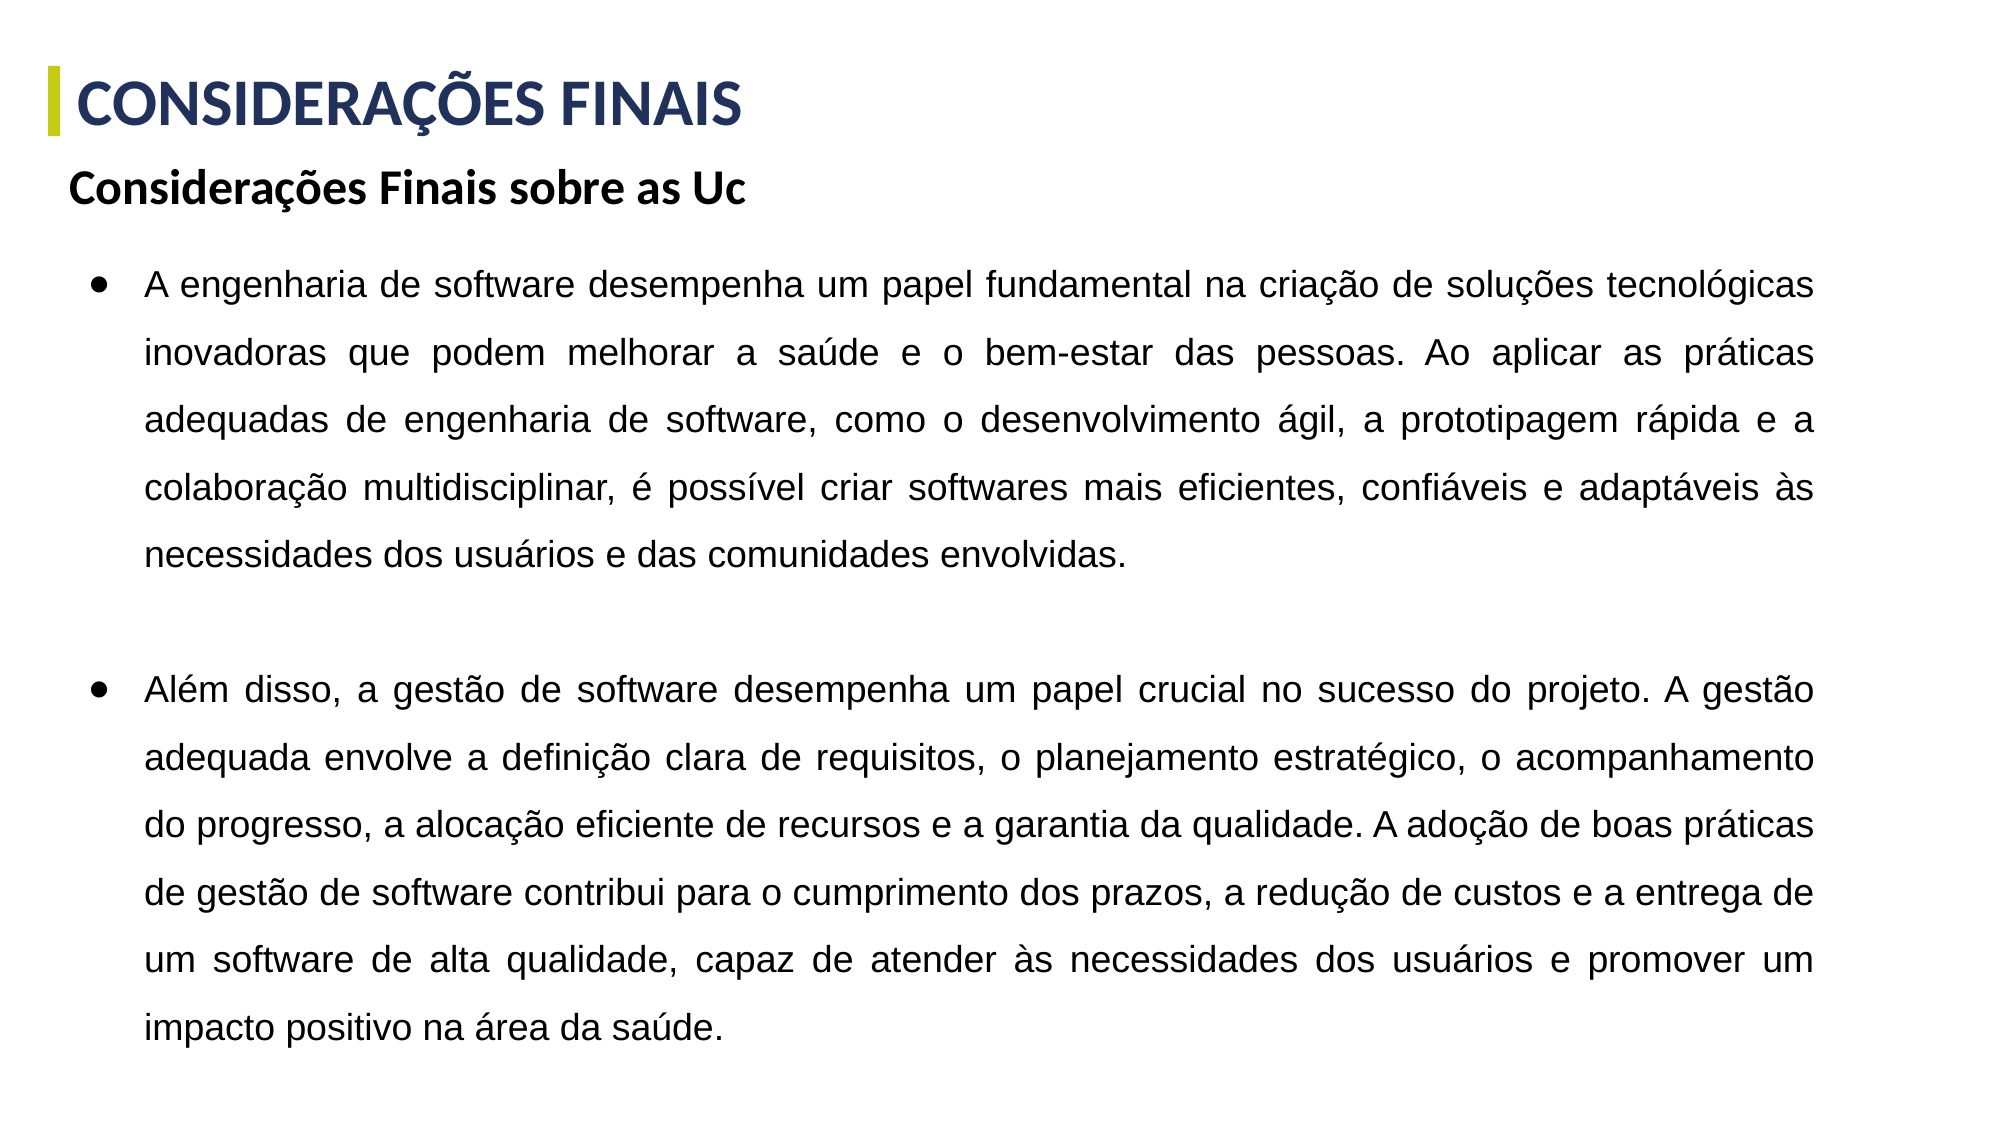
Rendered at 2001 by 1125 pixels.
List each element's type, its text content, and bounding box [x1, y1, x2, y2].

text_box Considerações Finais sobre as Uc [54, 146, 1953, 222]
text_box [48, 65, 61, 137]
text_box A engenharia de software desempenha um papel fundamental na criação de soluções tecnológicas inovadoras que podem melhorar a saúde e o bem-estar das pessoas. Ao aplicar as práticas adequadas de engenharia de software, como o desenvolvimento ágil, a prototipagem rápida e a colaboração multidisciplinar, é possível criar softwares mais eficientes, confiáveis e adaptáveis às necessidades dos usuários e das comunidades envolvidas. Além disso, a gestão de software desempenha um papel crucial no sucesso do projeto. A gestão adequada envolve a definição clara de requisitos, o planejamento estratégico, o acompanhamento do progresso, a alocação eficiente de recursos e a garantia da qualidade. A adoção de boas práticas de gestão de software contribui para o cumprimento dos prazos, a redução de custos e a entrega de um software de alta qualidade, capaz de atender às necessidades dos usuários e promover um impacto positivo na área da saúde. [54, 222, 1830, 1063]
text_box CONSIDERAÇÕES FINAIS [62, 50, 781, 146]
